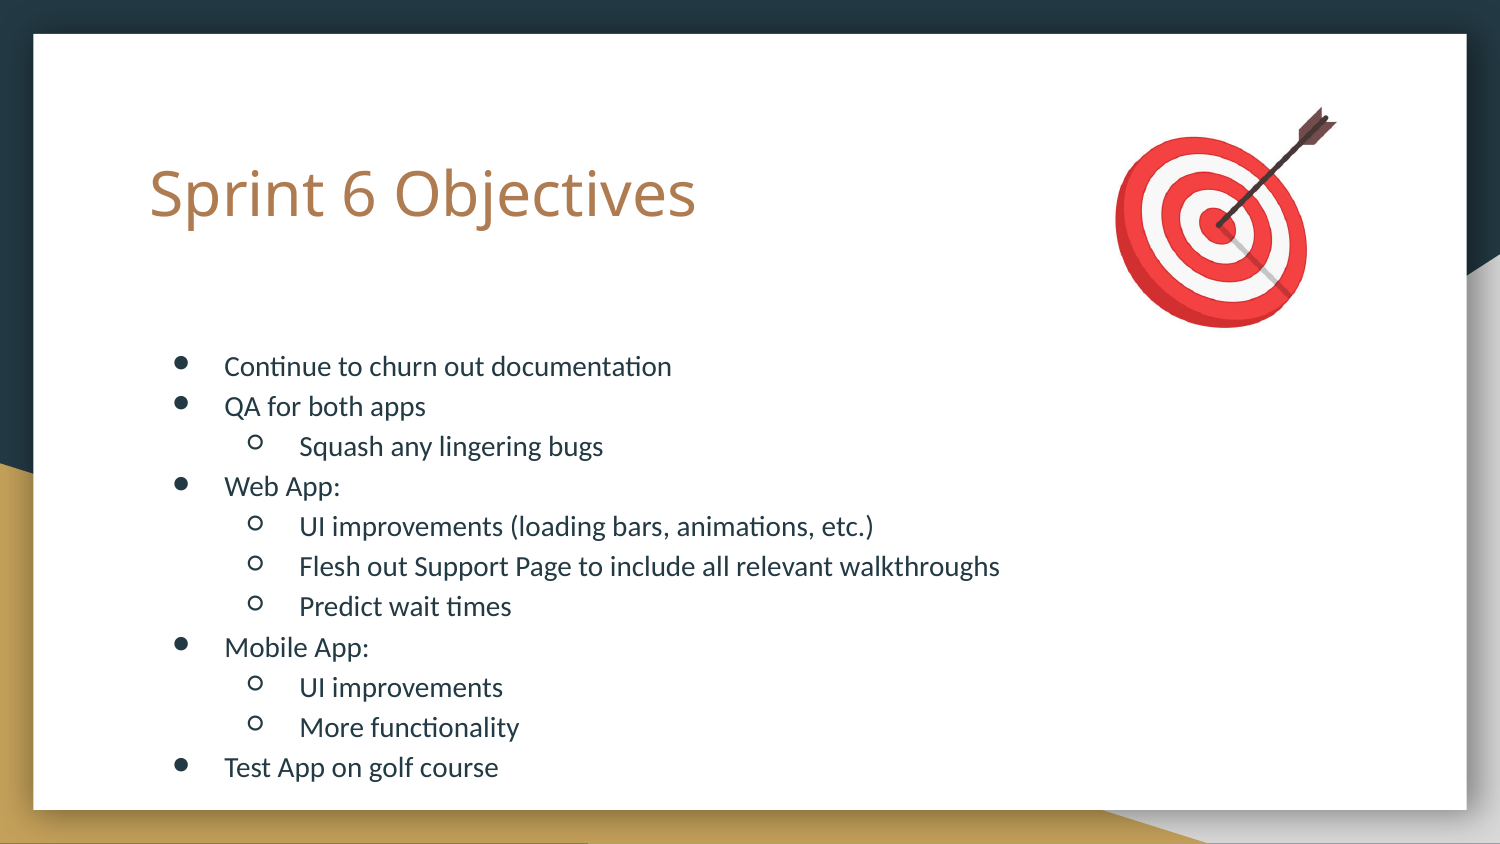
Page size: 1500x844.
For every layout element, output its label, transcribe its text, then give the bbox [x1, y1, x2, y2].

picture [1062, 53, 1390, 381]
title Sprint 6 Objectives [134, 138, 1057, 296]
list Continue to churn out documentation QA for both apps Squash any lingering bugs Web App: UI improvements (loading bars, animations, etc.) Flesh out Support Page to include all relevant walkthroughs Predict wait times Mobile App: UI improvements More functionality Test App on golf course [134, 326, 1366, 788]
